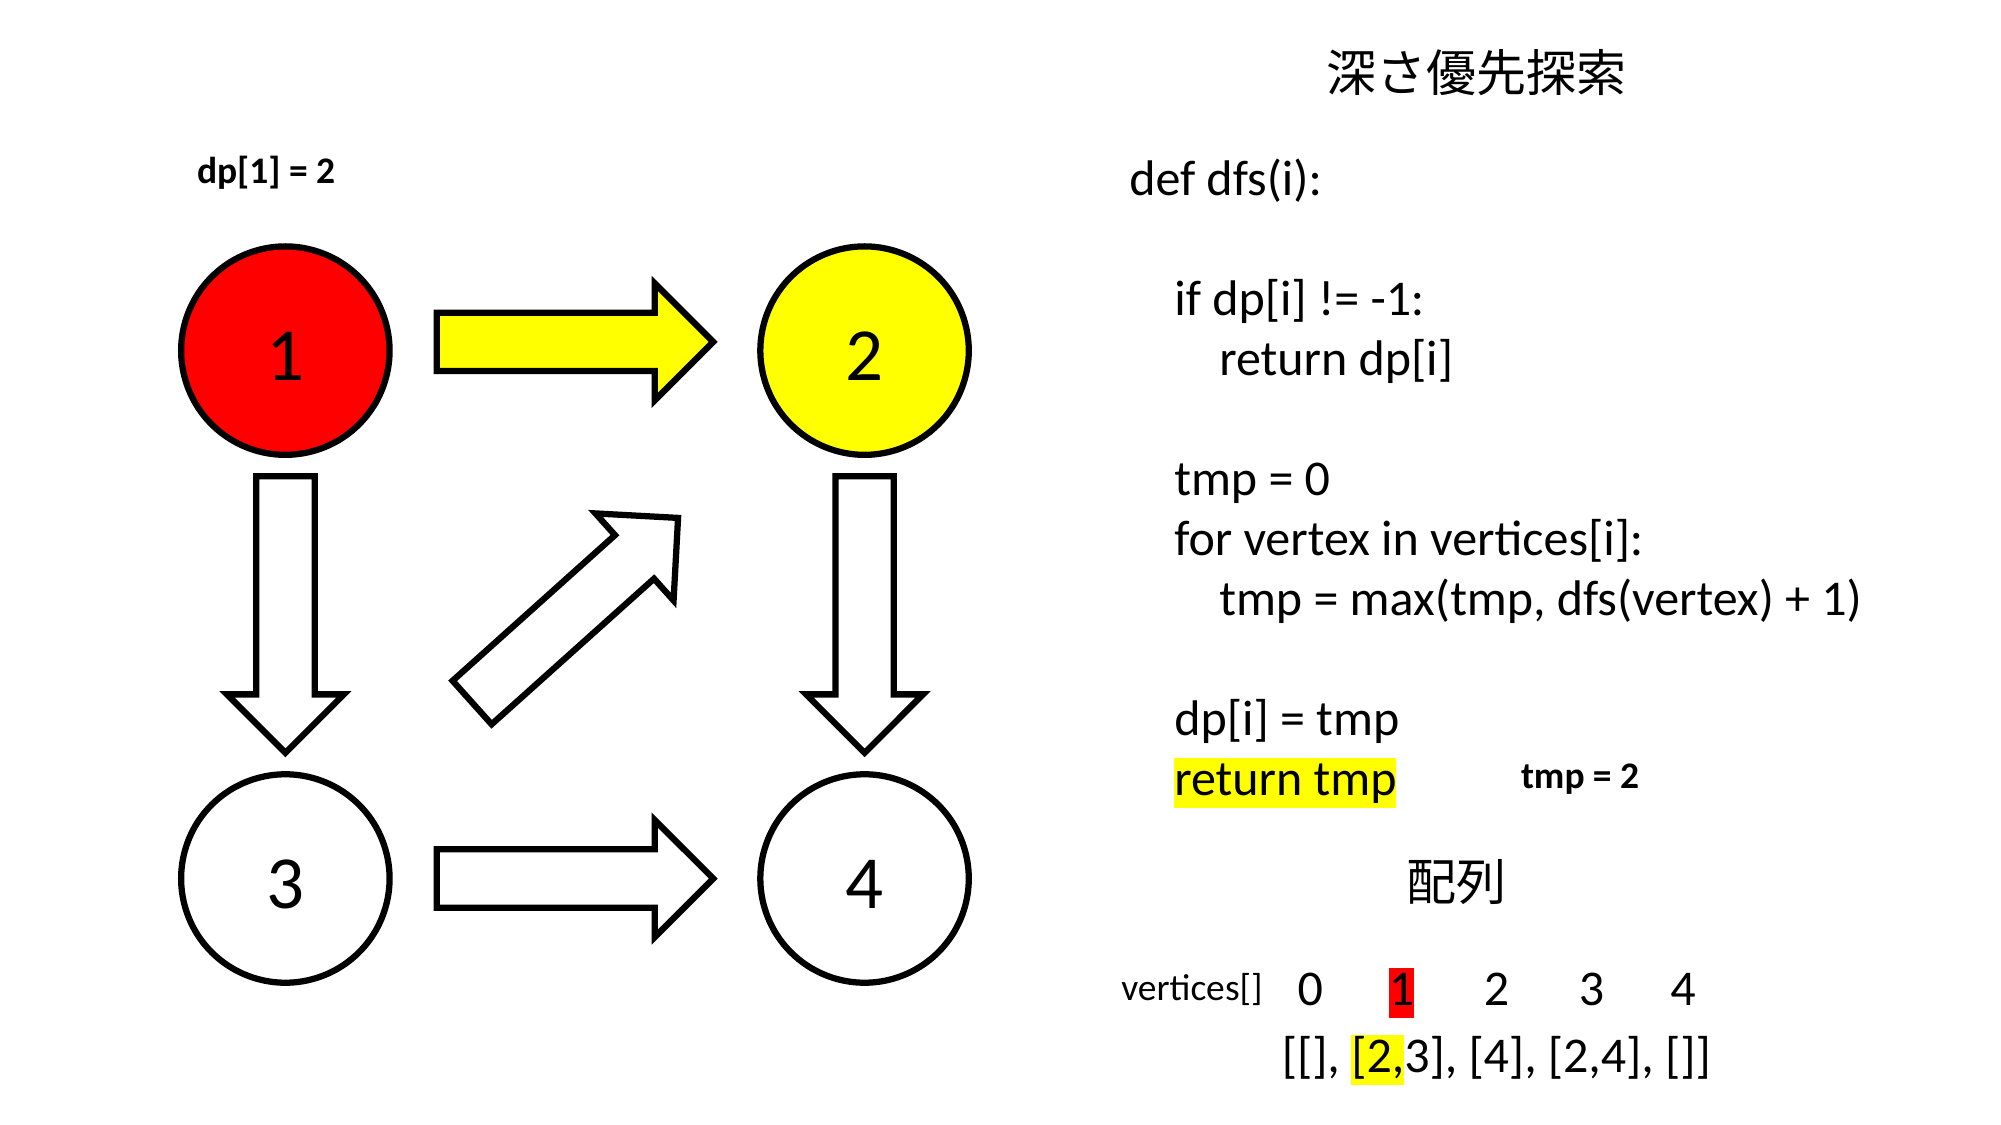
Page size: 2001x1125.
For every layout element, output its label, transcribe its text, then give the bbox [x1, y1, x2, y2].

text_box 3 [180, 773, 391, 984]
text_box [435, 280, 715, 403]
text_box vertices[] [1106, 955, 1278, 1016]
text_box tmp = 2 [1506, 743, 1655, 804]
text_box dp[1] = 2 [182, 138, 351, 199]
text_box 3 [1564, 948, 1620, 1024]
text_box [224, 475, 347, 755]
text_box 4 [1655, 948, 1711, 1024]
text_box def dfs(i): if dp[i] != -1: return dp[i] tmp = 0 for vertex in vertices[i]: tmp = max(tmp, dfs(vertex) + 1) dp[i] = tmp return tmp [1114, 138, 1878, 814]
text_box 4 [759, 773, 970, 984]
text_box 深さ優先探索 [1311, 34, 1642, 110]
text_box 1 [1374, 948, 1430, 1024]
text_box [451, 512, 680, 726]
text_box [435, 817, 715, 940]
text_box [[], [2,3], [4], [2,4], []] [1267, 1014, 1727, 1090]
text_box [803, 475, 926, 755]
text_box 2 [1469, 948, 1525, 1024]
text_box 1 [180, 245, 391, 456]
text_box 0 [1282, 948, 1338, 1024]
text_box 配列 [1392, 843, 1522, 918]
text_box 2 [759, 245, 970, 456]
